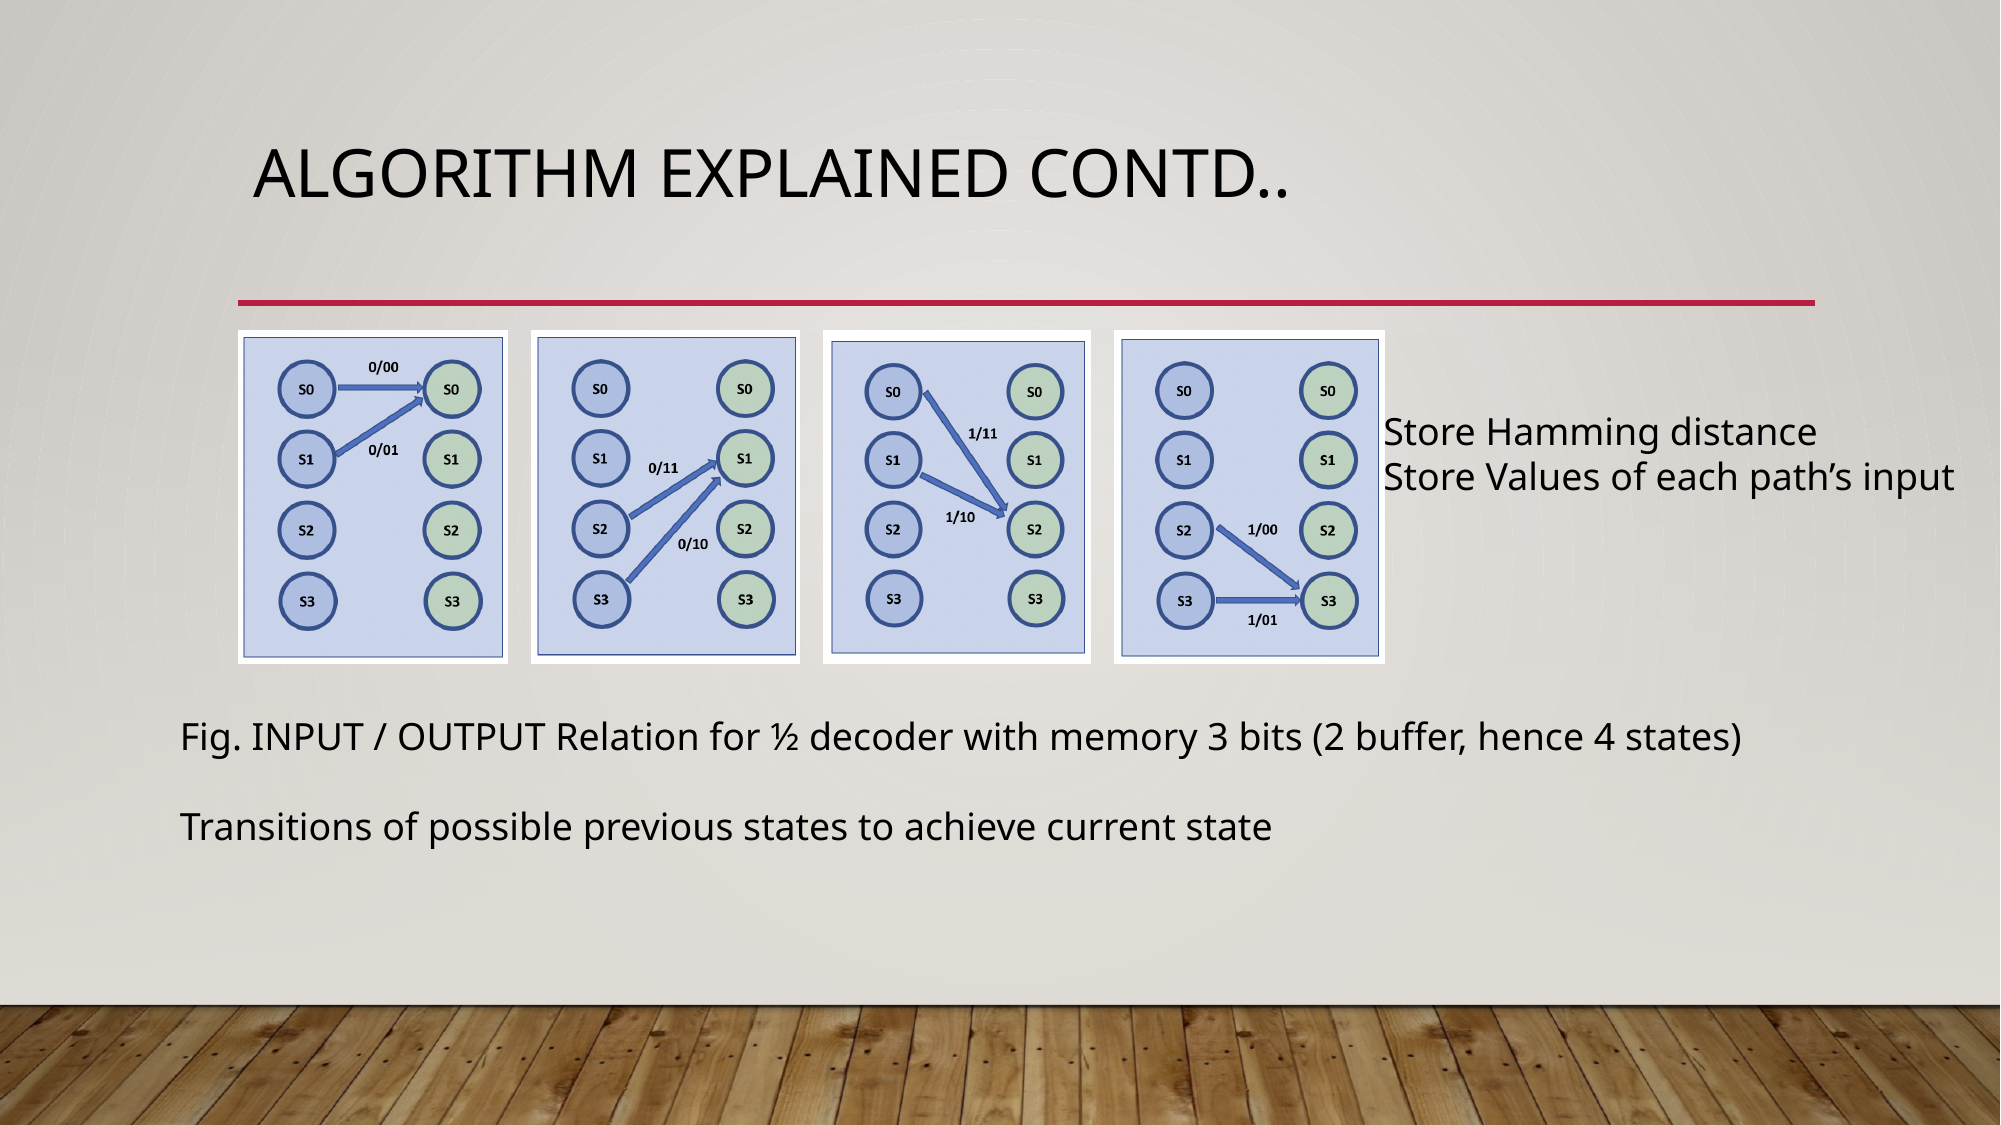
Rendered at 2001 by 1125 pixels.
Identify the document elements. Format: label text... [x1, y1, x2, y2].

text_box Store Hamming distance Store Values of each path’s input [1385, 400, 1971, 506]
text_box Fig. INPUT / OUTPUT Relation for ½ decoder with memory 3 bits (2 buffer, hence 4 states) Transitions of possible previous states to achieve current state [164, 705, 1758, 856]
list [237, 330, 508, 664]
title Algorithm explained contd.. [238, 131, 1814, 241]
picture [0, 1005, 2000, 1125]
picture [823, 330, 1091, 664]
picture [1114, 330, 1385, 664]
picture [531, 330, 800, 664]
